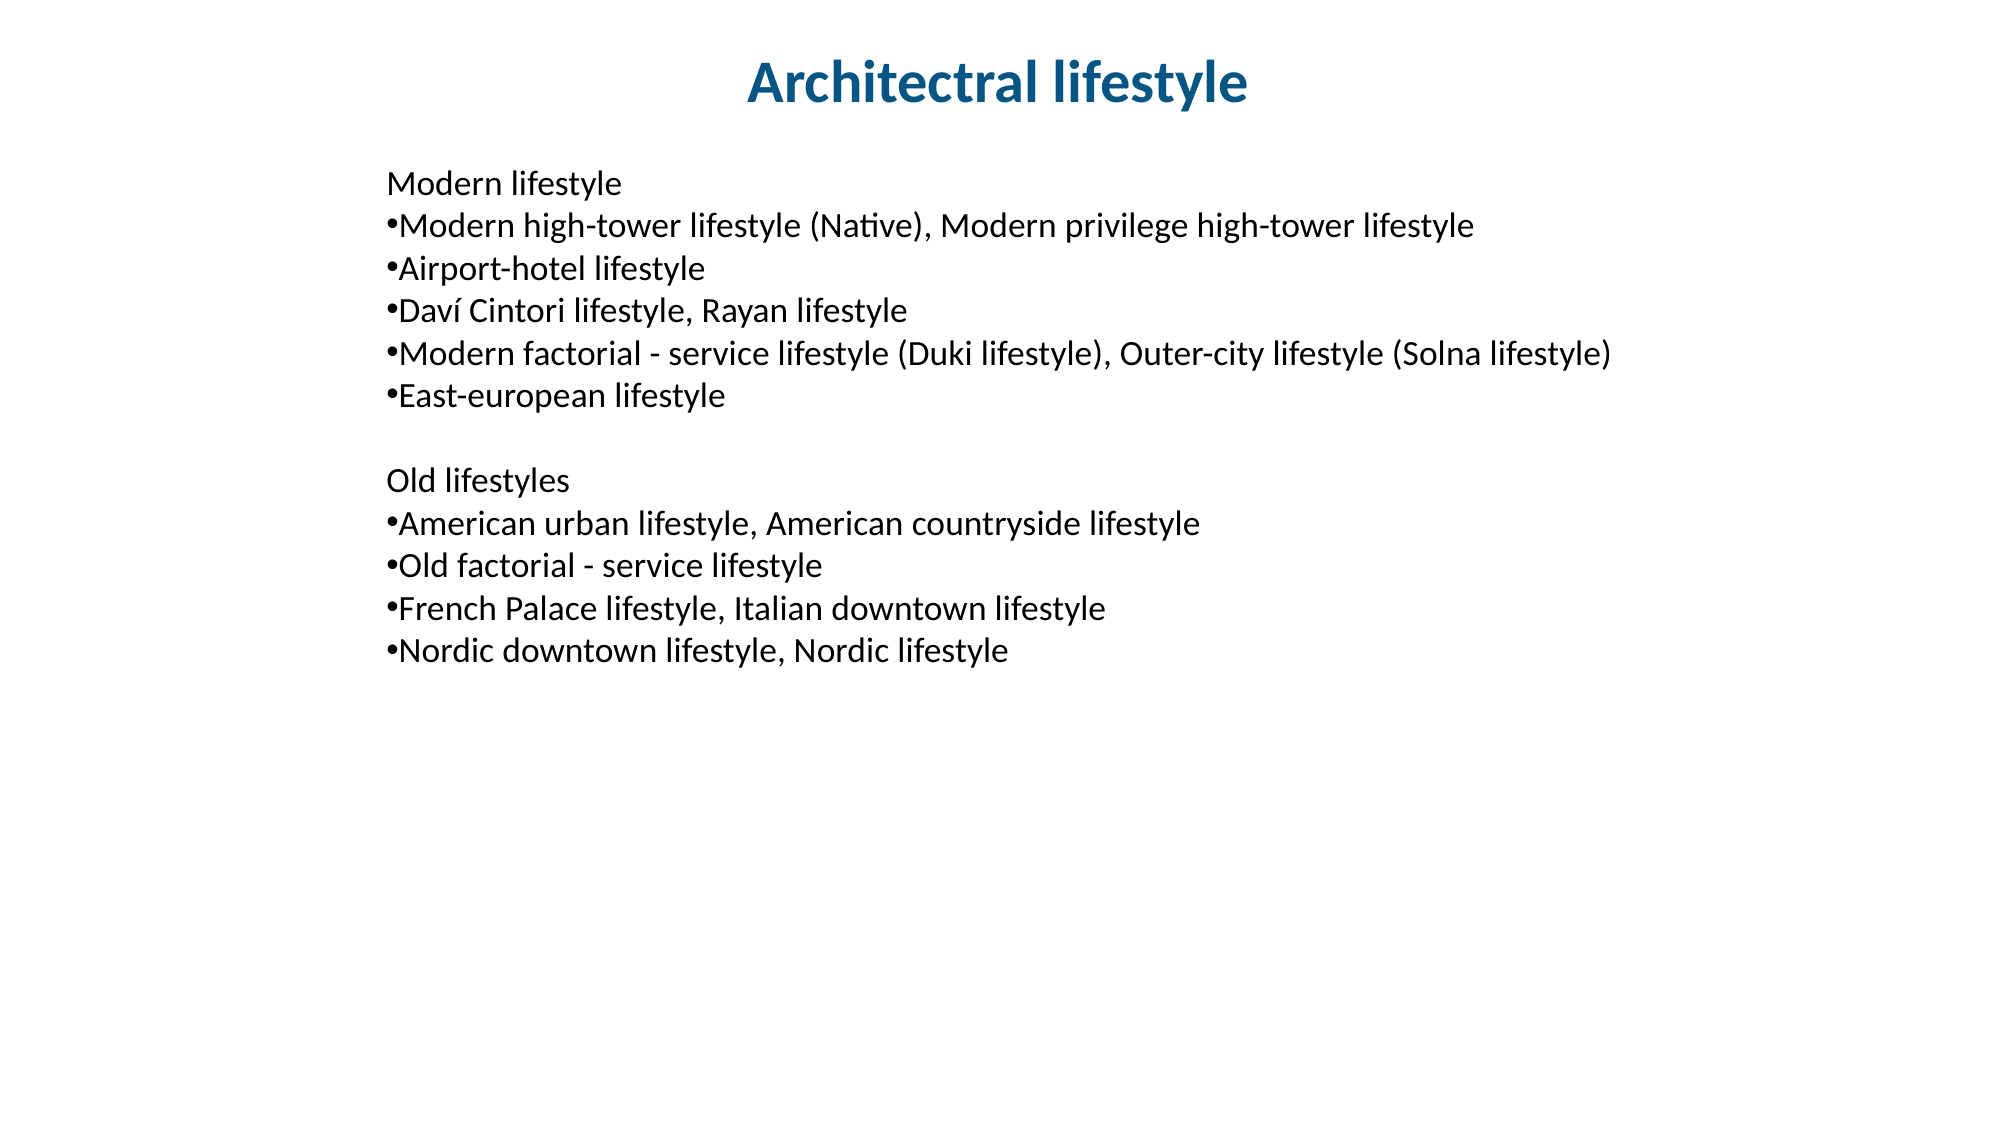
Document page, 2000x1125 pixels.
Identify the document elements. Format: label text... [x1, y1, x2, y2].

text_box Architectral lifestyle [732, 35, 1265, 123]
text_box Modern lifestyle Modern high-tower lifestyle (Native), Modern privilege high-tower lifestyle Airport-hotel lifestyle Daví Cintori lifestyle, Rayan lifestyle Modern factorial - service lifestyle (Duki lifestyle), Outer-city lifestyle (Solna lifestyle) East-european lifestyle Old lifestyles American urban lifestyle, American countryside lifestyle Old factorial - service lifestyle French Palace lifestyle, Italian downtown lifestyle Nordic downtown lifestyle, Nordic lifestyle [371, 152, 1629, 678]
